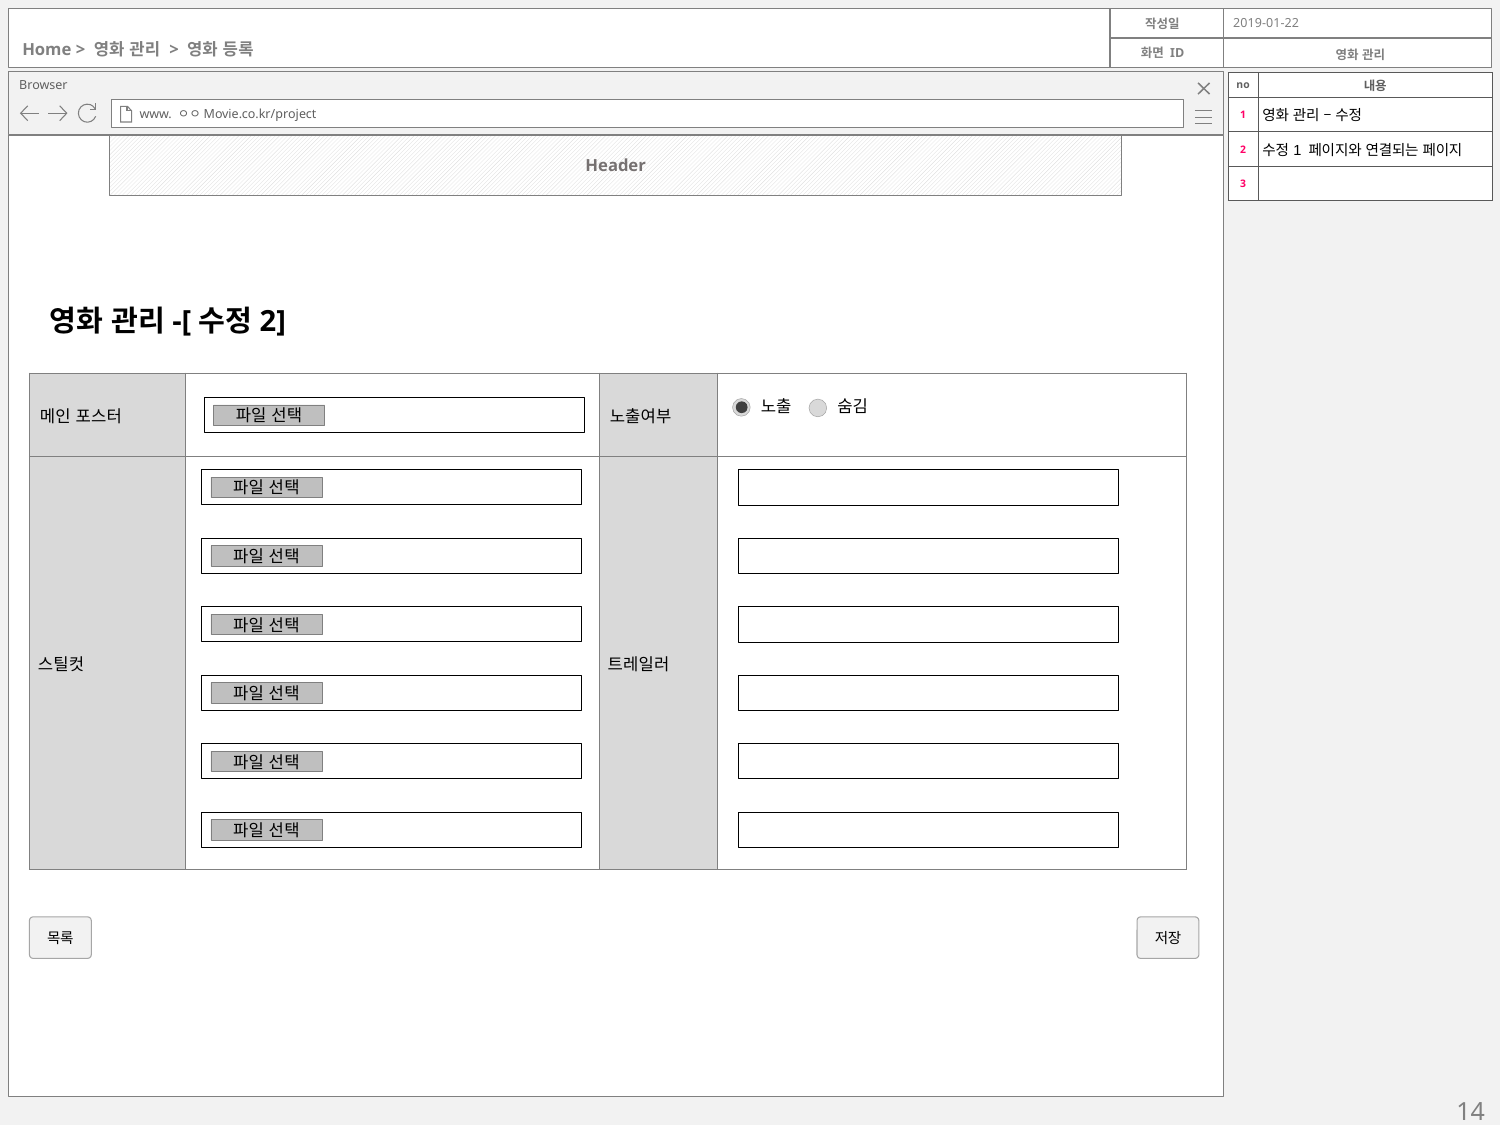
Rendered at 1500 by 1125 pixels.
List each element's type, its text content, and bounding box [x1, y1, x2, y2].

text_box 숨김 [822, 388, 884, 424]
text_box Home > 영화 관리 > 영화 등록 [11, 33, 265, 65]
table_cell 수정1 페이지와 연결되는 페이지 [1259, 132, 1492, 166]
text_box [201, 743, 582, 780]
text_box [200, 467, 584, 507]
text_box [201, 537, 582, 574]
text_box [202, 395, 587, 435]
text_box [806, 397, 822, 419]
text_box 파일 선택 [209, 475, 324, 500]
table_header no [1229, 73, 1258, 97]
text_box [201, 811, 582, 848]
table_cell 스틸컷 [30, 457, 185, 869]
table_cell 트레일러 [600, 457, 717, 869]
text_box [736, 468, 1120, 507]
text_box [736, 673, 1120, 712]
table_cell 1 [1229, 98, 1258, 131]
title 영화 관리 [1223, 37, 1489, 68]
text_box 저장 [1134, 914, 1201, 961]
text_box [736, 605, 1120, 644]
table_header 내용 [1259, 73, 1492, 97]
table_header 메인 포스터 [30, 374, 185, 456]
text_box [736, 810, 1120, 849]
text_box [201, 674, 582, 711]
text_box Header [108, 133, 1124, 197]
text_box [733, 399, 750, 416]
text_box 영화 관리-[수정2] [0, 302, 372, 339]
text_box 2019-01-22 [1224, 11, 1490, 38]
table_cell [1259, 167, 1492, 200]
text_box 파일 선택 [212, 403, 327, 427]
table_cell 영화 관리 – 수정 [1259, 98, 1492, 131]
table_cell [186, 457, 599, 869]
text_box [730, 396, 745, 419]
table_header [718, 374, 1186, 456]
table_cell [718, 457, 1186, 869]
table_header [186, 374, 599, 456]
table_header 노출여부 [600, 374, 717, 456]
text_box [736, 536, 1120, 576]
text_box [736, 741, 1120, 781]
text_box 목록 [27, 914, 94, 961]
table_cell 2 [1229, 132, 1258, 166]
slide_number 14 [1162, 1099, 1500, 1125]
table_cell 3 [1229, 167, 1258, 200]
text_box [201, 606, 582, 643]
text_box 노출 [745, 388, 807, 423]
